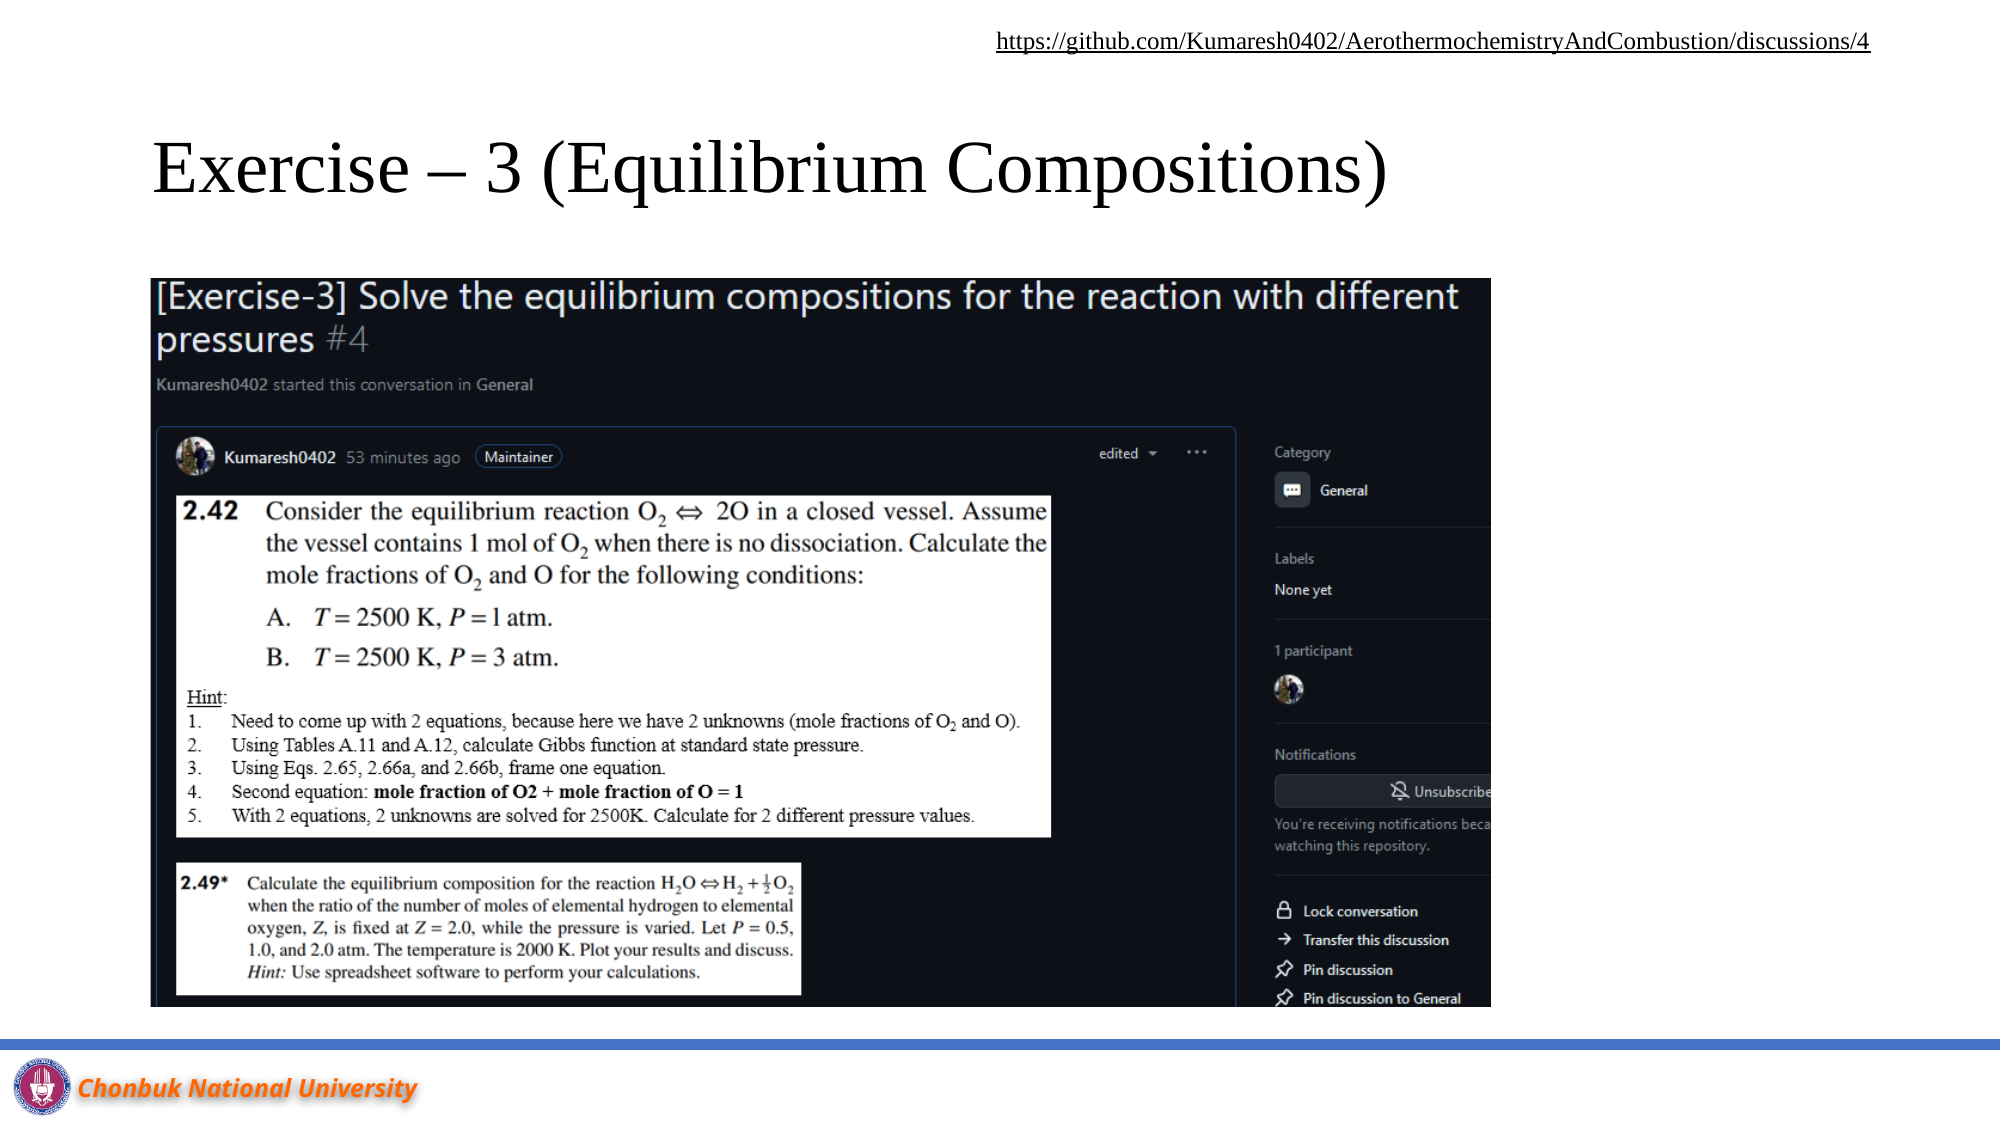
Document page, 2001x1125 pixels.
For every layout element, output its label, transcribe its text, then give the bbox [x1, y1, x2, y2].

title Exercise – 3 (Equilibrium Compositions) [137, 59, 1863, 278]
picture [9, 1054, 74, 1119]
picture [150, 278, 1491, 1007]
text_box https://github.com/Kumaresh0402/AerothermochemistryAndCombustion/discussions/4 [981, 17, 1982, 63]
